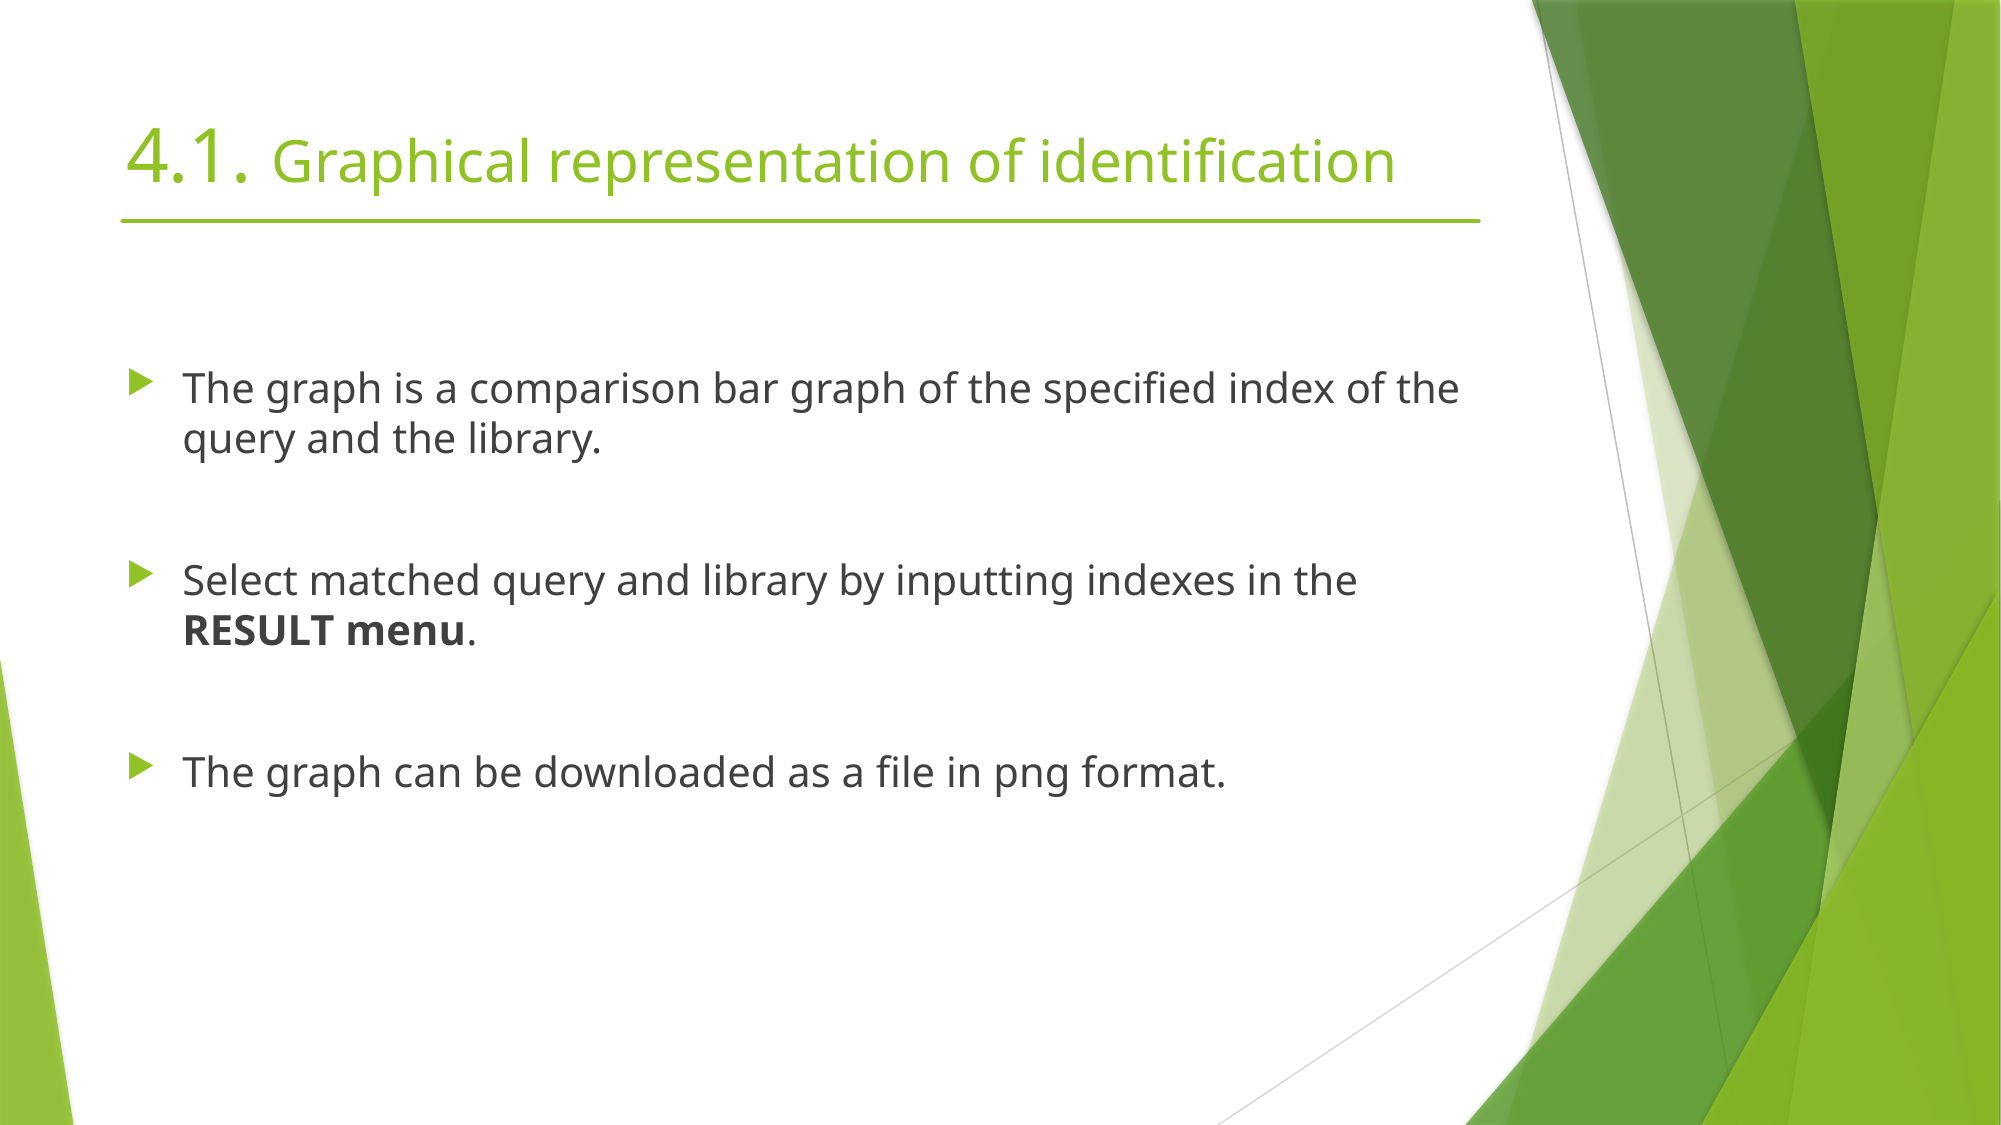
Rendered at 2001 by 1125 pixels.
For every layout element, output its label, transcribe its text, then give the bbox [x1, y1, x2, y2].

list The graph is a comparison bar graph of the specified index of the query and the library. Select matched query and library by inputting indexes in the RESULT menu. The graph can be downloaded as a file in png format. [111, 354, 1522, 992]
title 4.1. Graphical representation of identification [111, 99, 1522, 317]
